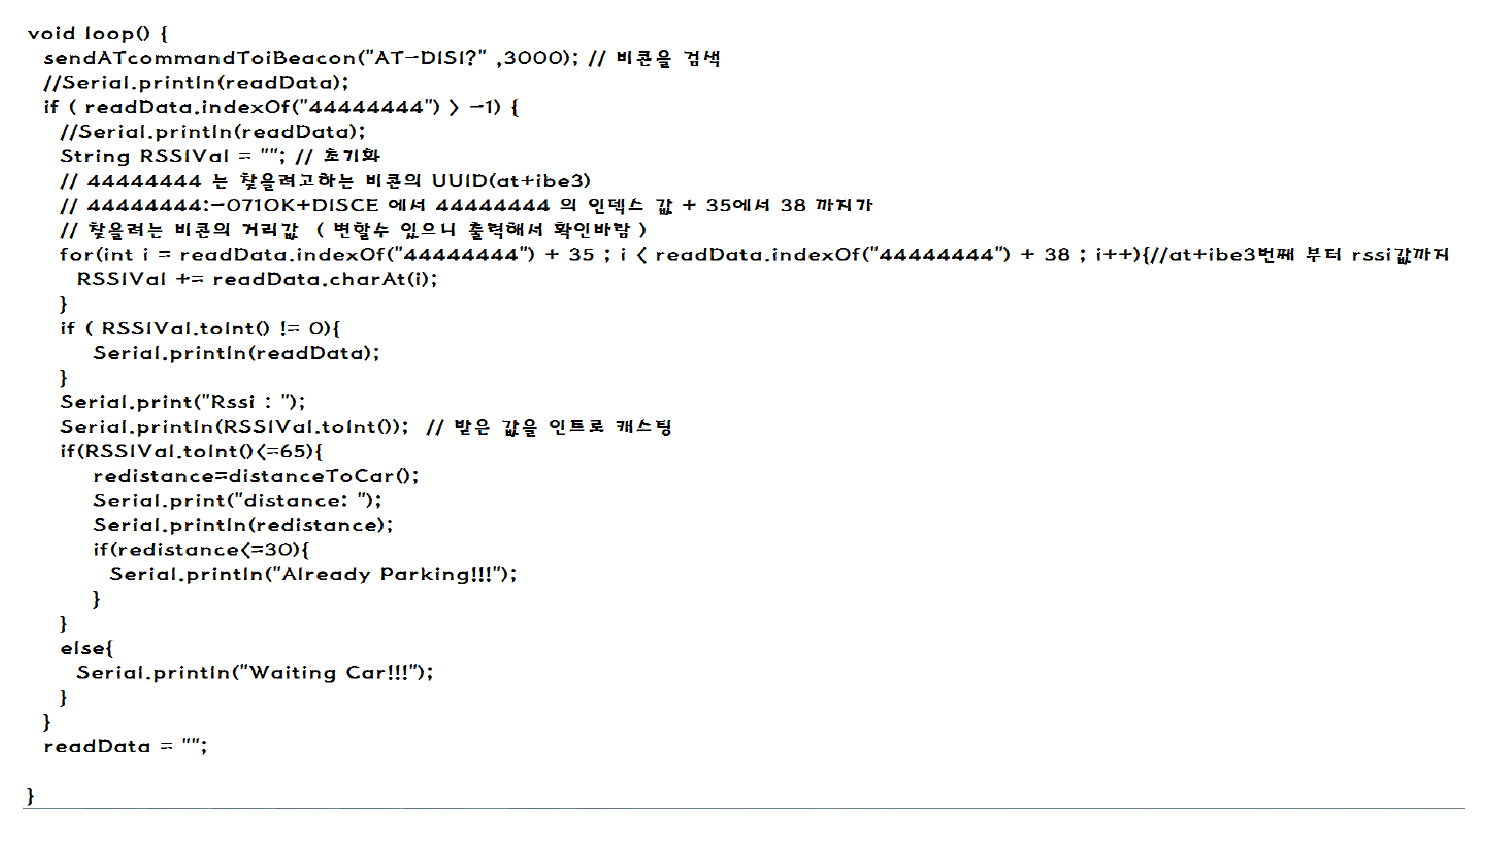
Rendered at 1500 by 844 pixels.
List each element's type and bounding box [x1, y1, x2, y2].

picture [23, 23, 1466, 809]
